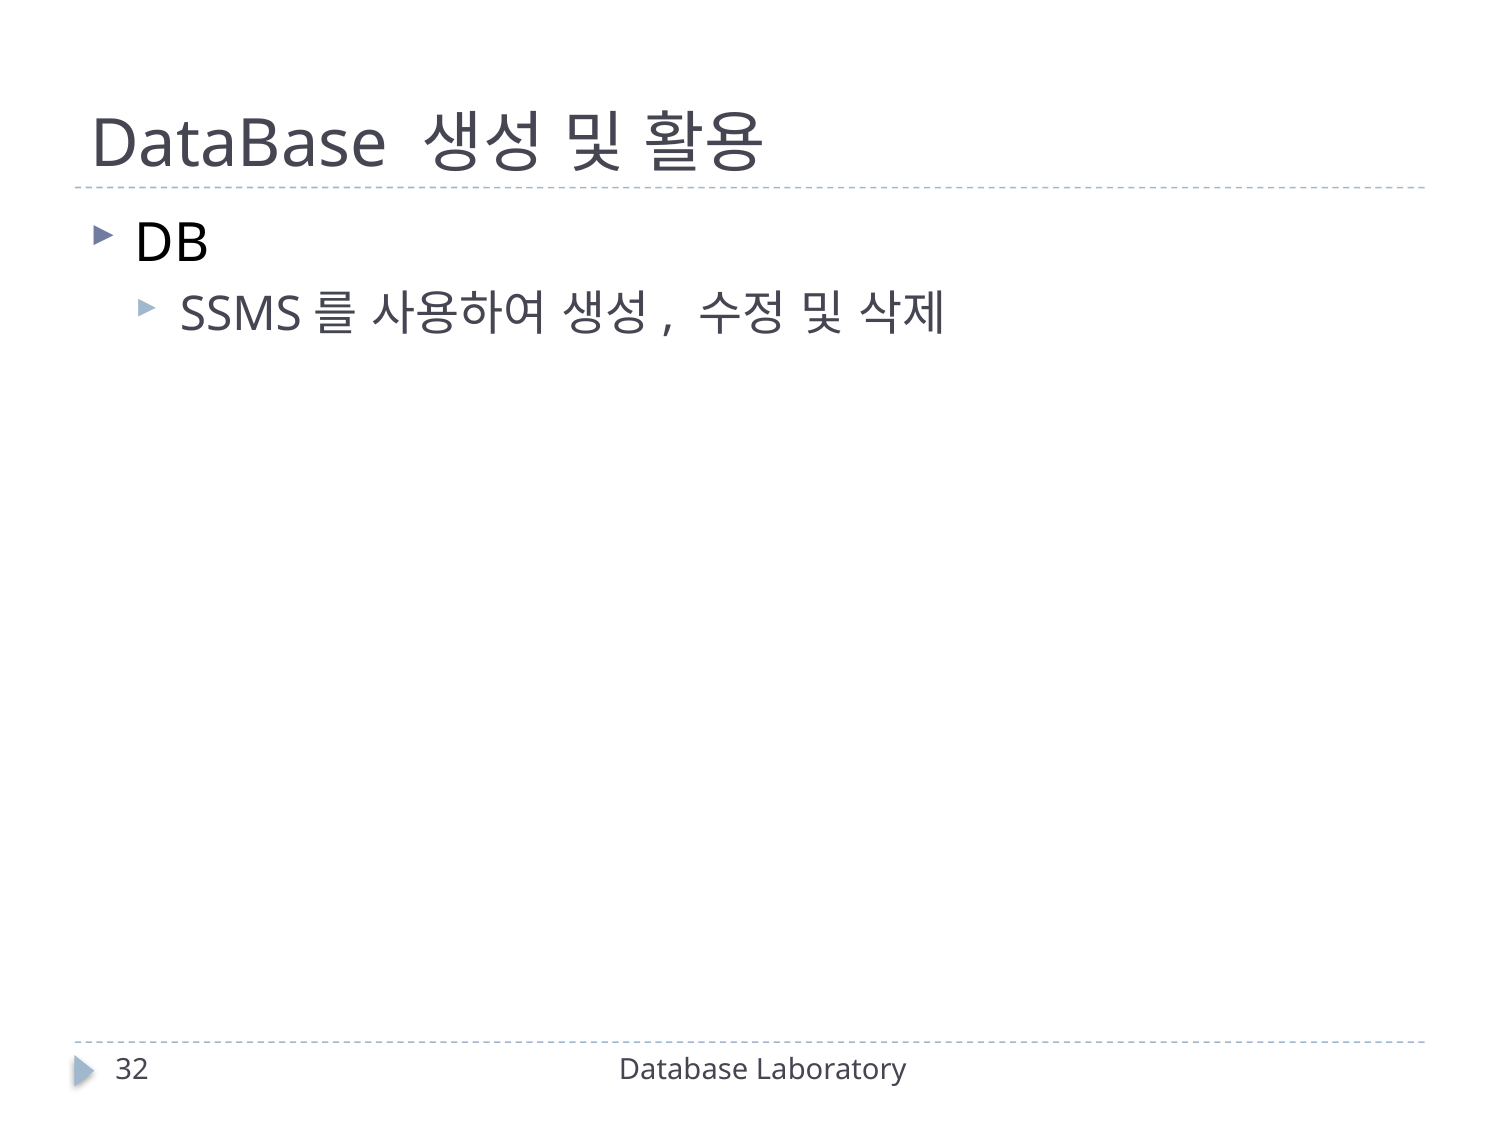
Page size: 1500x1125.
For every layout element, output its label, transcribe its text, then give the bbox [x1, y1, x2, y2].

footer Database Laboratory [475, 1042, 1051, 1103]
slide_number 32 [100, 1042, 426, 1103]
list DB SSMS를 사용하여 생성, 수정 및 삭제 [74, 199, 1426, 1011]
title DataBase 생성 및 활용 [74, 24, 1426, 188]
